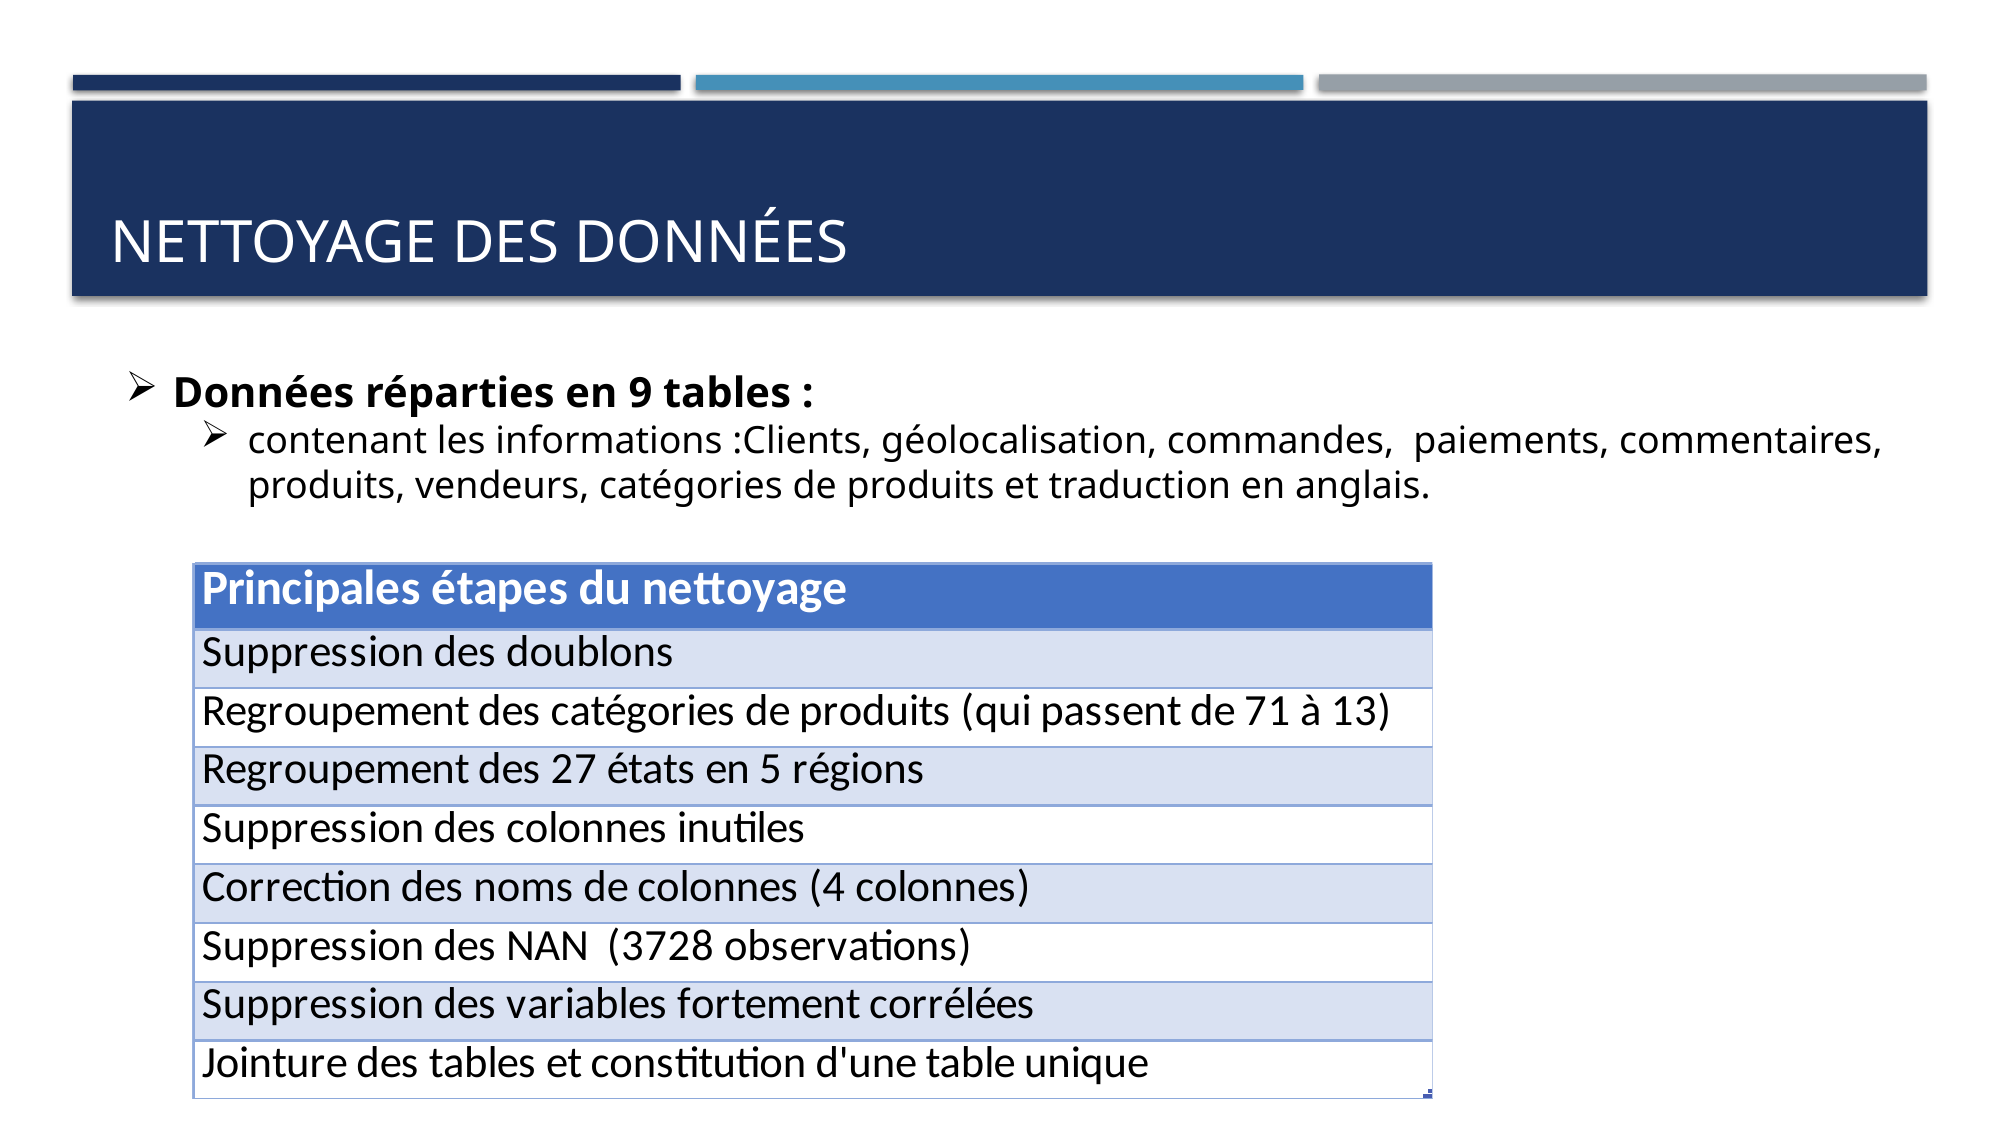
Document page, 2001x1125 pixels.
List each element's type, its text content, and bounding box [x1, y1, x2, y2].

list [94, 357, 1906, 525]
picture [191, 561, 1436, 1102]
title Nettoyage des données [95, 115, 1905, 282]
